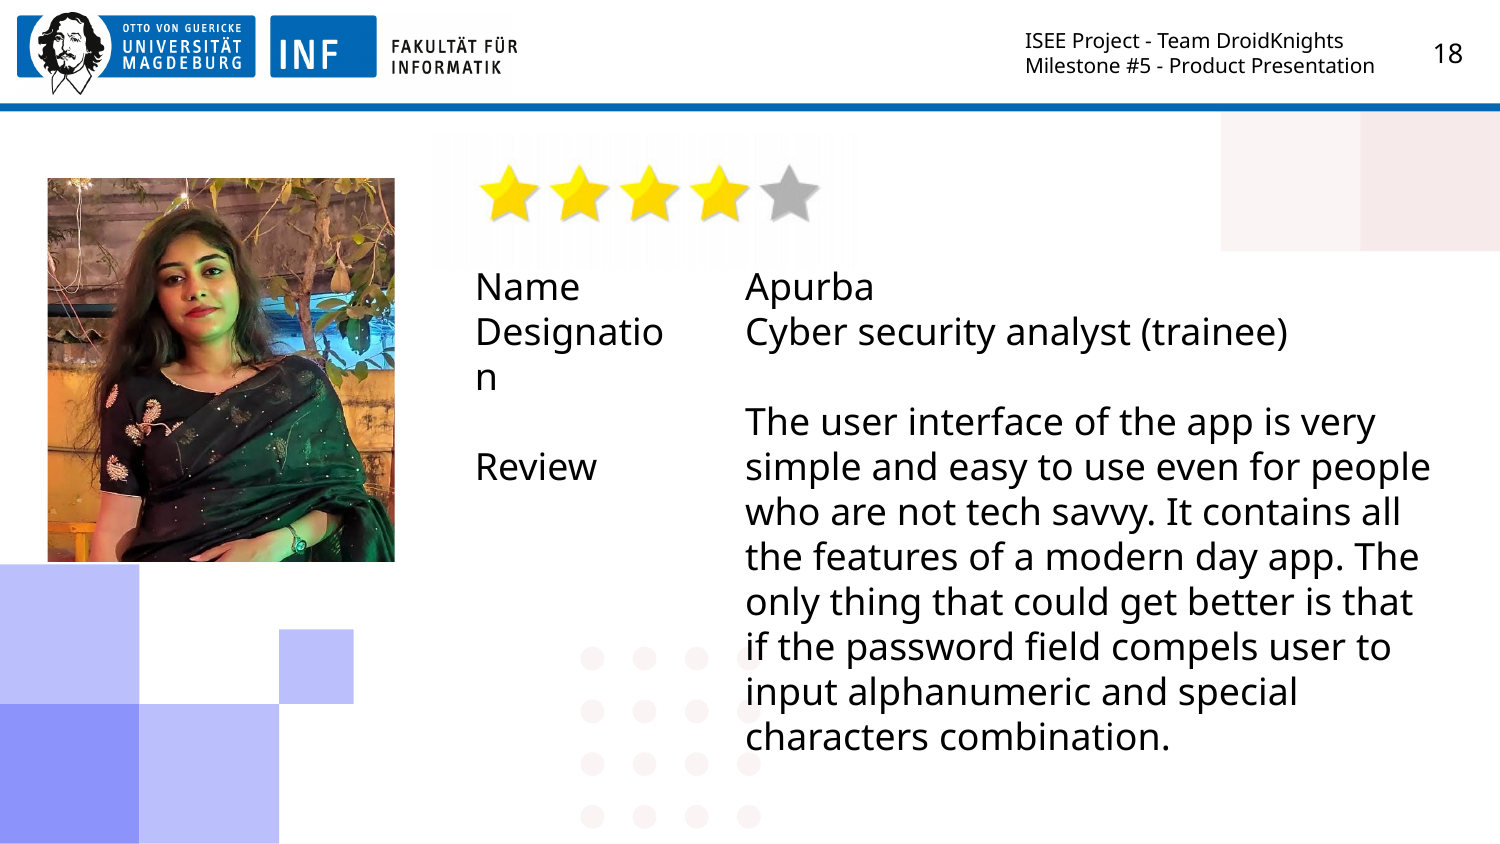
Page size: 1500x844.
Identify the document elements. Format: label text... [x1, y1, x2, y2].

picture [431, 133, 859, 270]
list Name Designation Review [460, 279, 702, 745]
text_box Apurba Cyber security analyst (trainee) The user interface of the app is very simple and easy to use even for people who are not tech savvy. It contains all the features of a modern day app. The only thing that could get better is that if the password field compels user to input alphanumeric and special characters combination. [730, 247, 1451, 778]
text_box ISEE Project - Team DroidKnights Milestone #5 - Product Presentation [1010, 12, 1418, 90]
picture [47, 177, 395, 563]
slide_number ‹#› [1418, 21, 1479, 86]
picture [17, 12, 517, 95]
